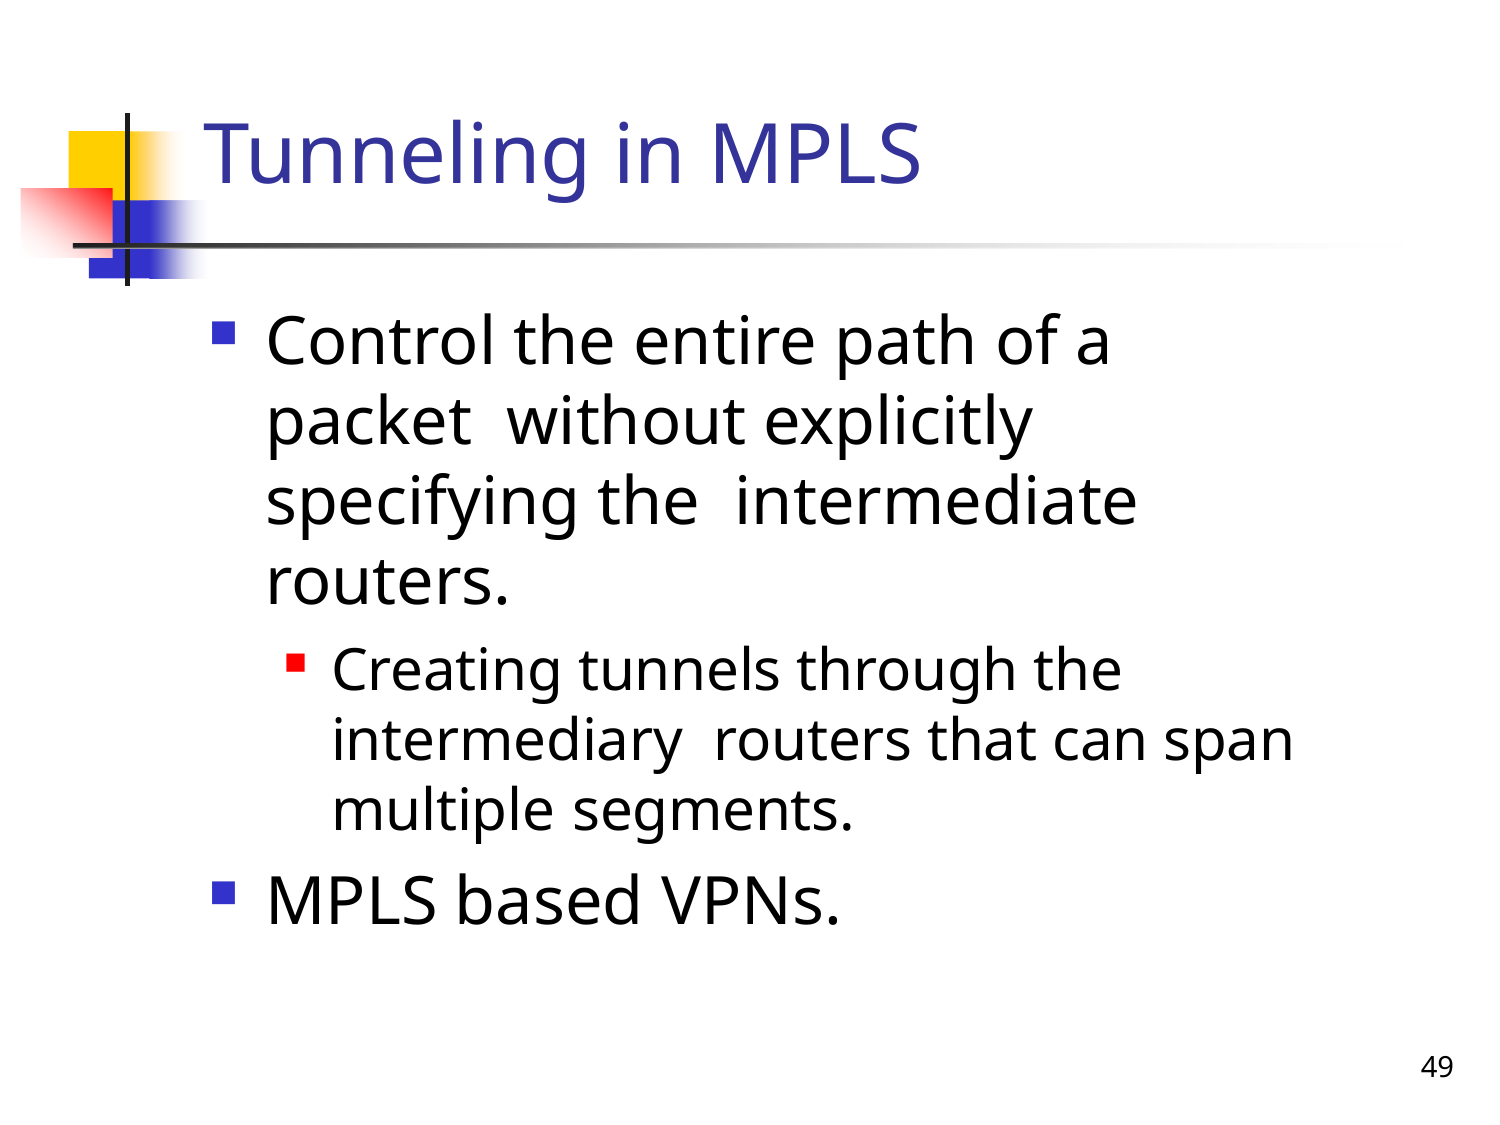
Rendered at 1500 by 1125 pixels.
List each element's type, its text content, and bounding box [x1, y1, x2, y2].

picture [20, 188, 80, 258]
title Tunneling in MPLS [80, 100, 1420, 289]
text_box Control the entire path of a packet without explicitly specifying the intermediate routers. Creating tunnels through the intermediary routers that can span multiple segments. MPLS based VPNs. [206, 298, 1417, 938]
slide_number 34 [1416, 1056, 1457, 1125]
